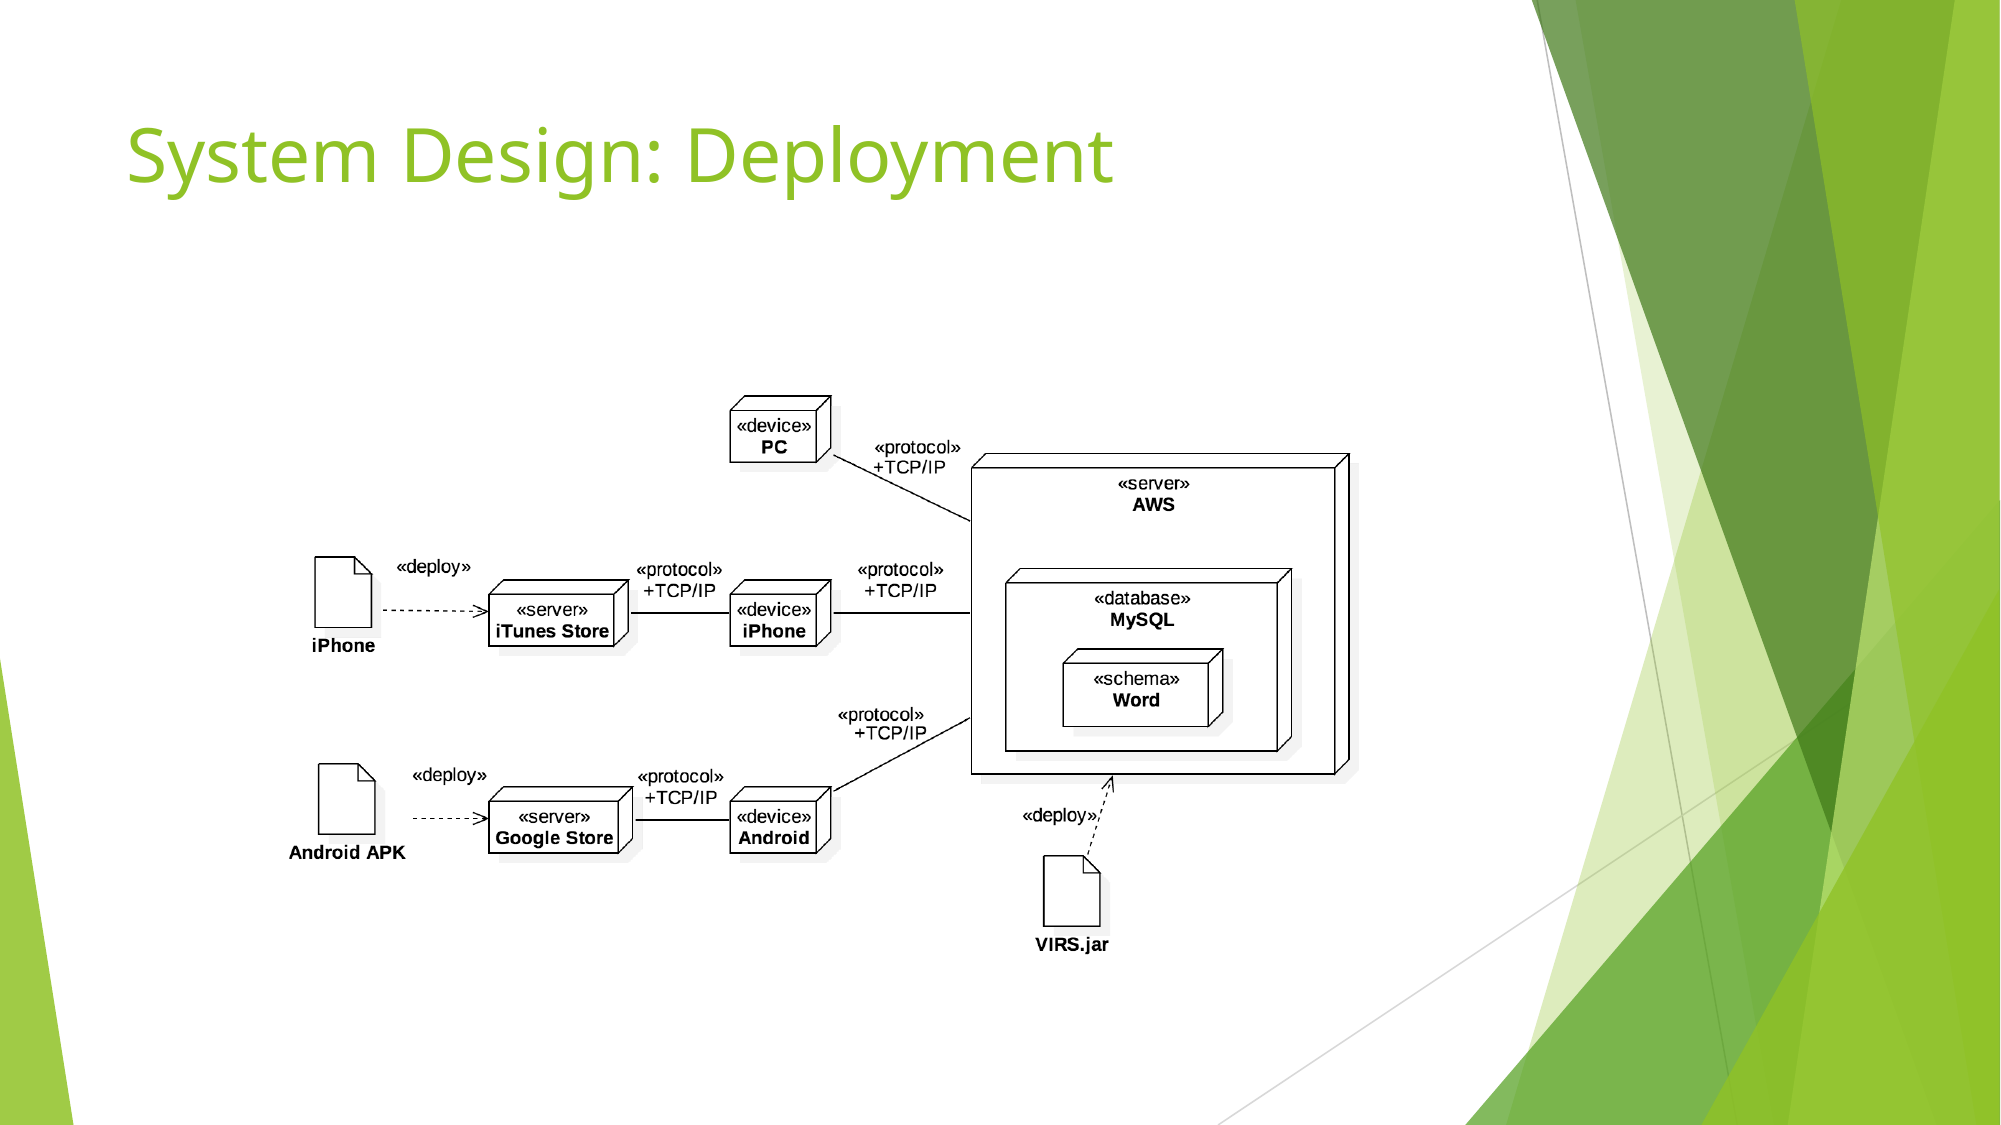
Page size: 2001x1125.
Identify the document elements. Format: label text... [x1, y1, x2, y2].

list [246, 354, 1386, 992]
title System Design: Deployment [111, 99, 1522, 317]
